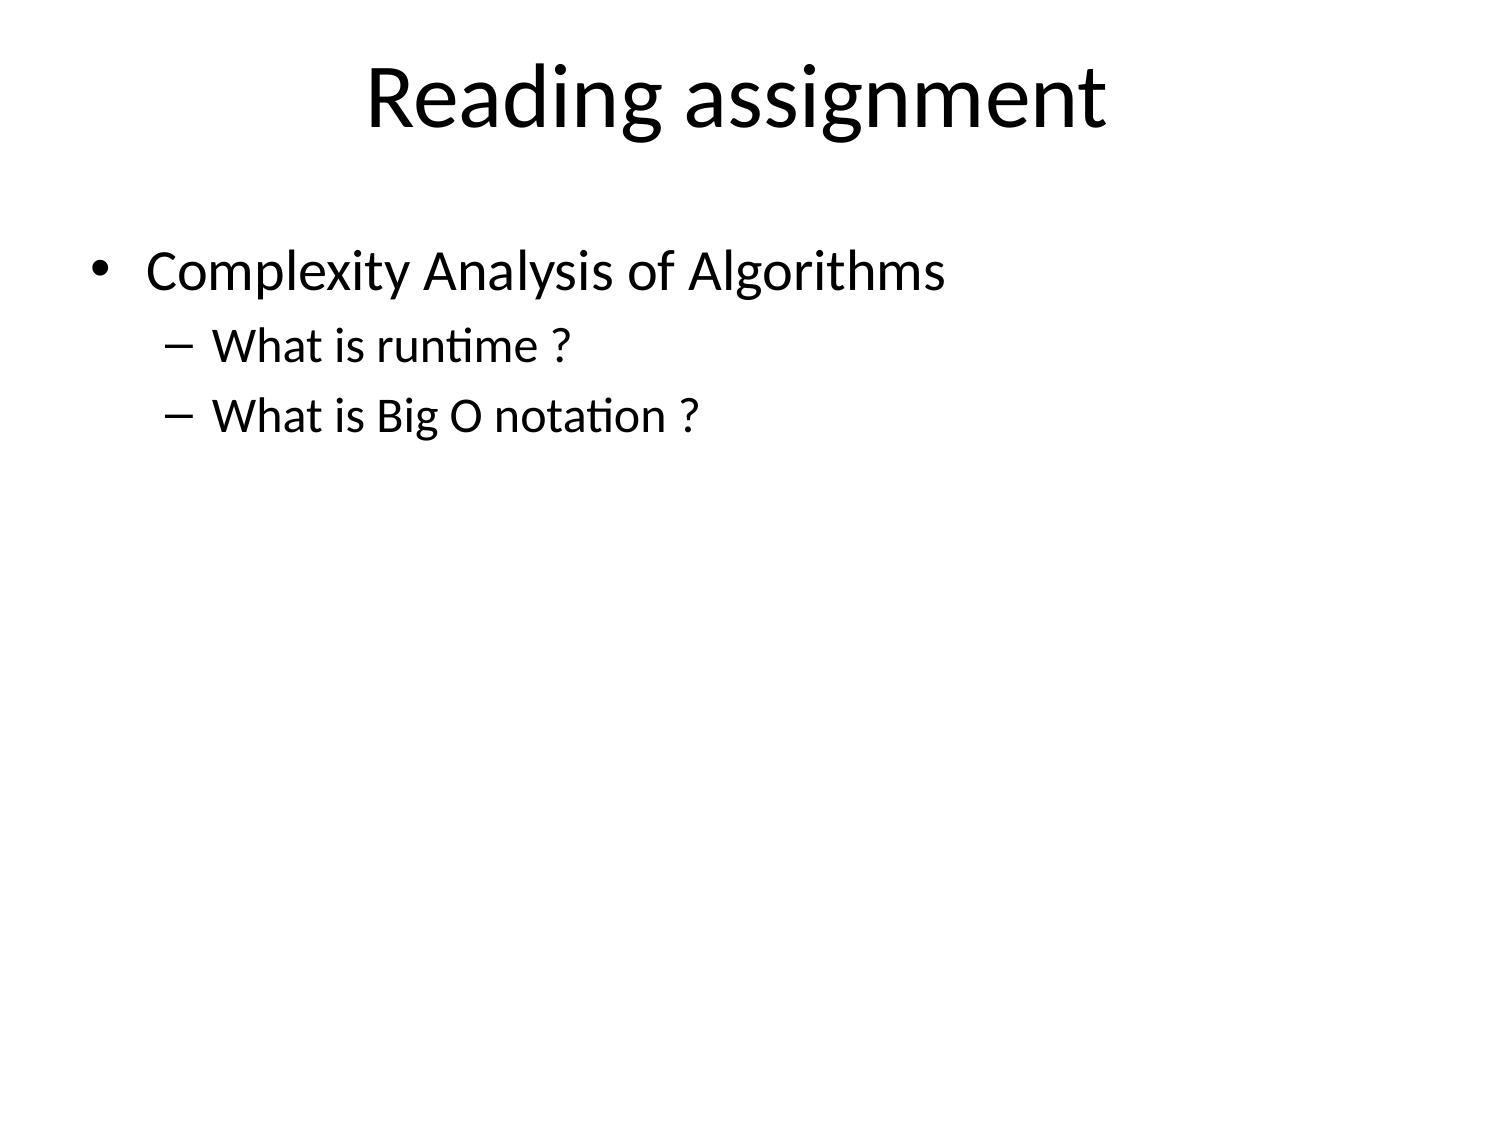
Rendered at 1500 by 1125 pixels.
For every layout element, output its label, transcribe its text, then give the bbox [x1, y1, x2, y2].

title Reading assignment [62, 24, 1413, 158]
list Complexity Analysis of Algorithms What is runtime ? What is Big O notation ? [75, 224, 1425, 513]
